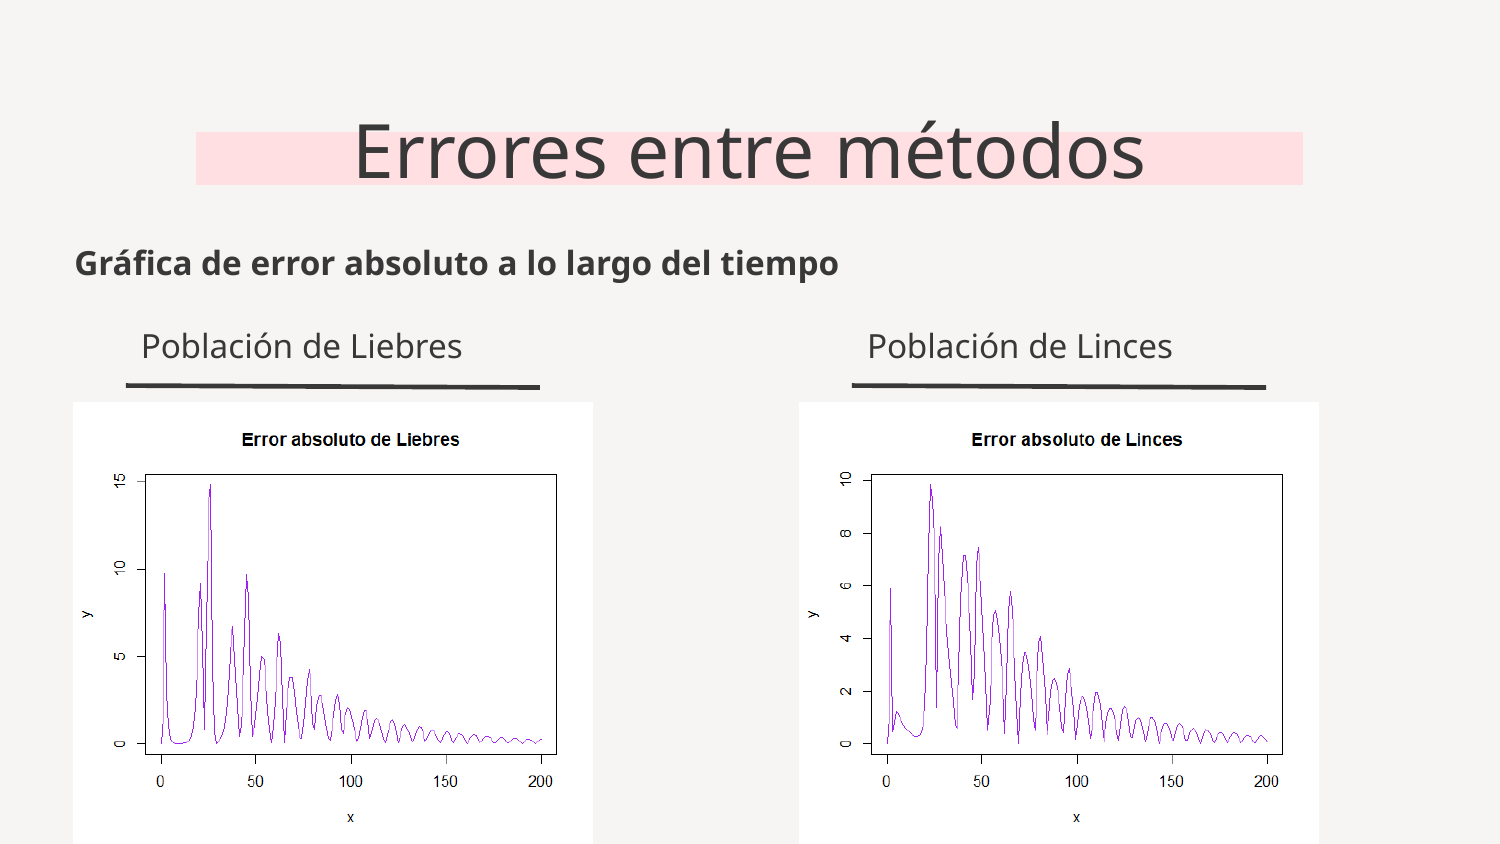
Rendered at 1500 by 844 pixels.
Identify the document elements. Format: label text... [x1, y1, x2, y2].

text_box [196, 174, 1302, 185]
subtitle Población de Linces [852, 310, 1299, 386]
title Errores entre métodos [118, 88, 1382, 174]
subtitle Población de Liebres [125, 310, 573, 386]
picture [799, 402, 1319, 844]
picture [72, 402, 593, 844]
list Gráfica de error absoluto a lo largo del tiempo [59, 227, 1441, 774]
